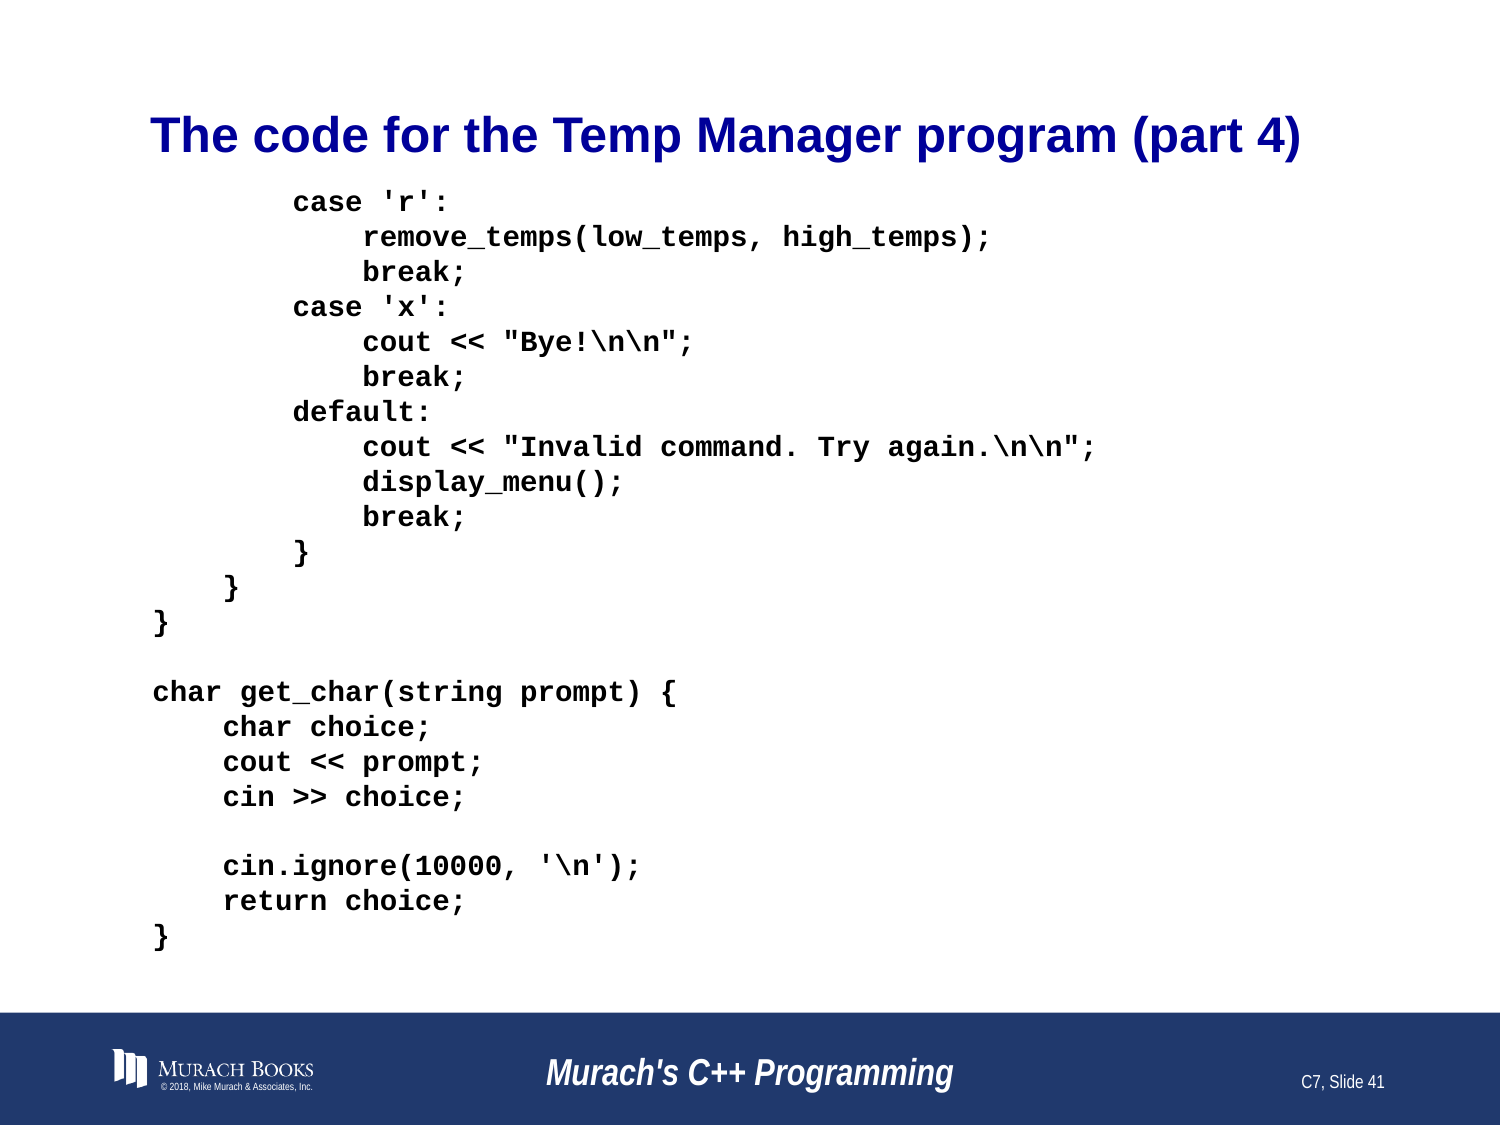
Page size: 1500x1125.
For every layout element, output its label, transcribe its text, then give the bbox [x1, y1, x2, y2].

footer © 2018, Mike Murach & Associates, Inc. [12, 1025, 463, 1100]
slide_number C7, Slide 41 [1087, 1025, 1400, 1100]
slide_number Murach's C++ Programming [463, 1025, 1050, 1100]
title The code for the Temp Manager program (part 4) [150, 102, 1350, 164]
list case 'r': remove_temps(low_temps, high_temps); break; case 'x': cout << "Bye!\n\n"; break; default: cout << "Invalid command. Try again.\n\n"; display_menu(); break; } } } char get_char(string prompt) { char choice; cout << prompt; cin >> choice; cin.ignore(10000, '\n'); return choice; } [137, 174, 1350, 975]
